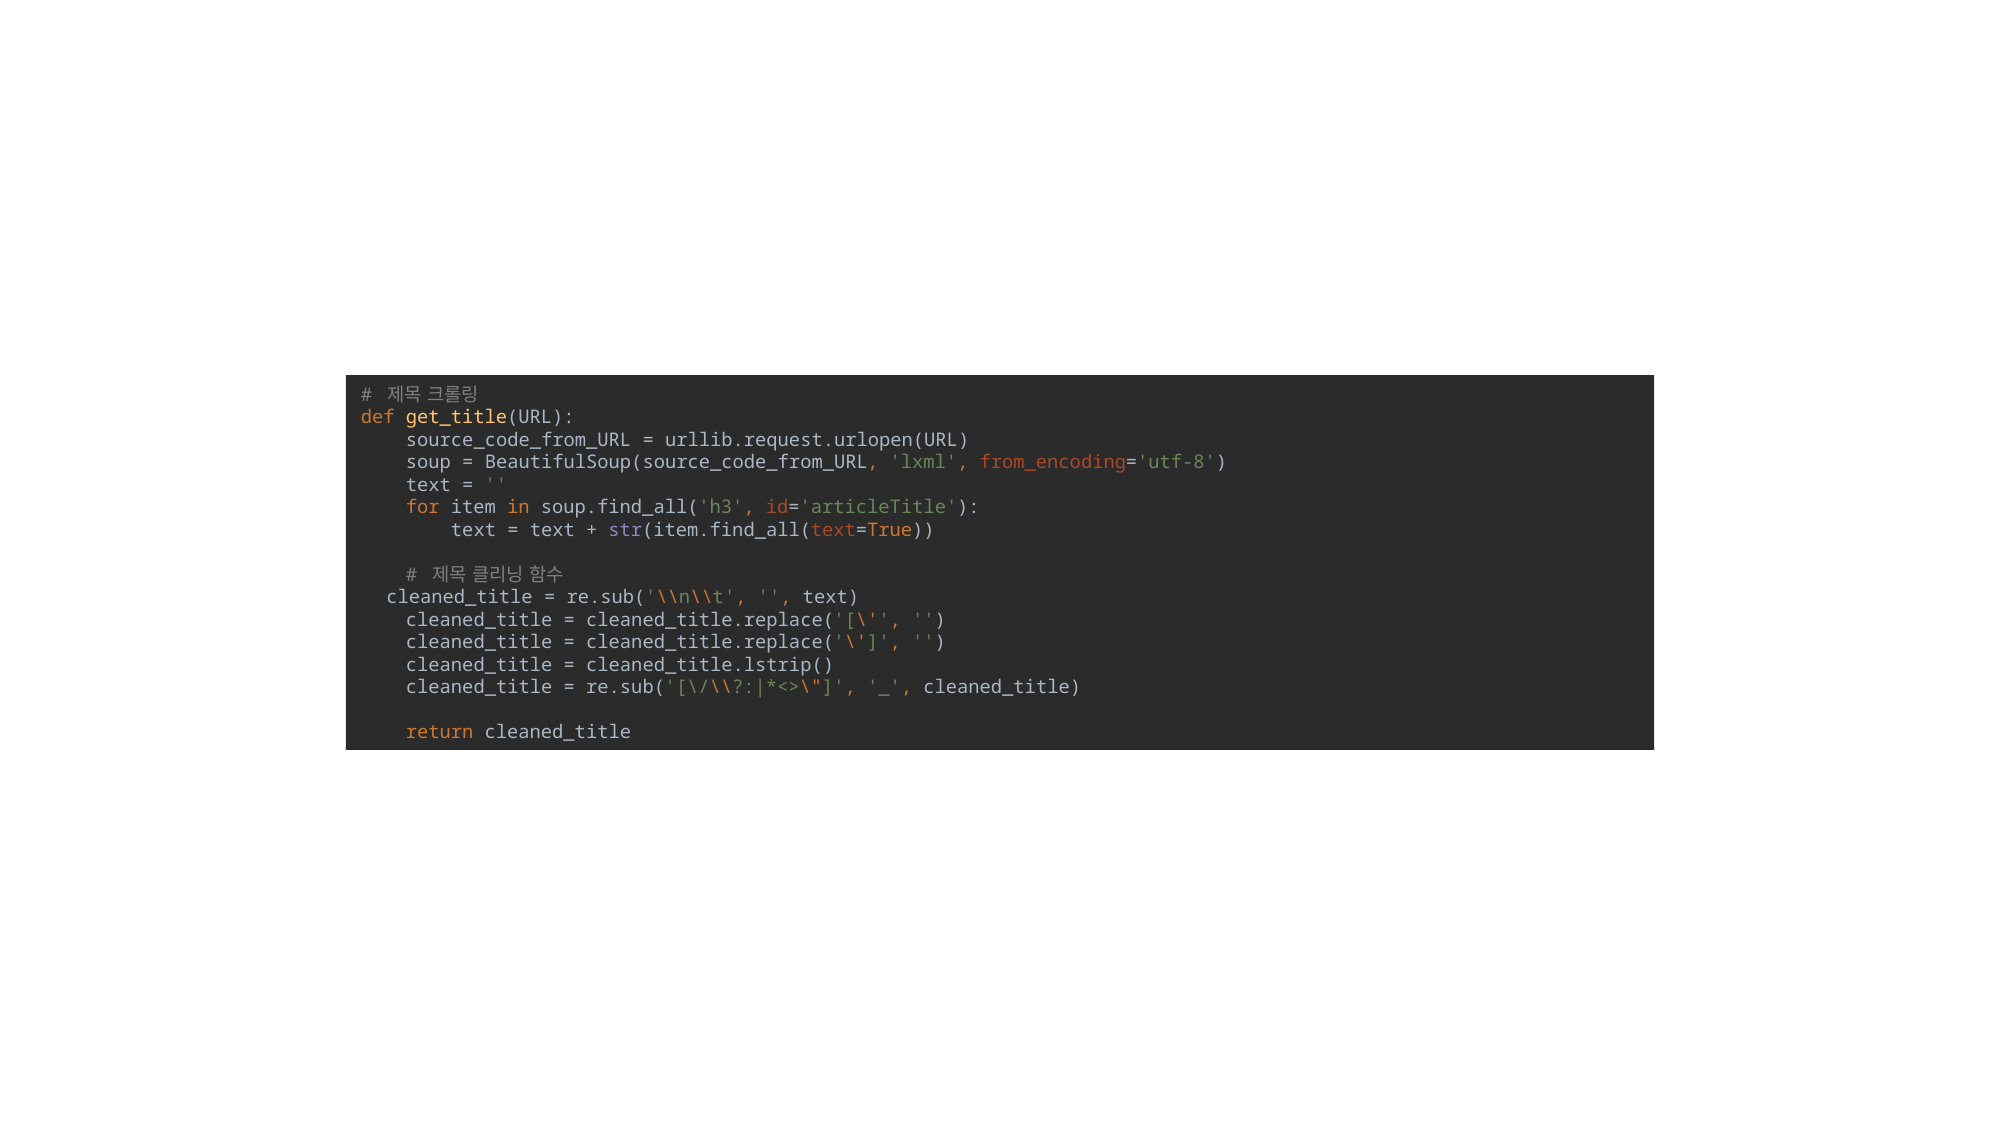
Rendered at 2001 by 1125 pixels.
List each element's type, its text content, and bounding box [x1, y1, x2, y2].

text_box # 제목 크롤링 def get_title(URL): source_code_from_URL = urllib.request.urlopen(URL) soup = BeautifulSoup(source_code_from_URL, 'lxml', from_encoding='utf-8') text = '' for item in soup.find_all('h3', id='articleTitle'): text = text + str(item.find_all(text=True)) # 제목 클리닝 함수 cleaned_title = re.sub('\\n\\t', '', text) cleaned_title = cleaned_title.replace('[\'', '') cleaned_title = cleaned_title.replace('\']', '') cleaned_title = cleaned_title.lstrip() cleaned_title = re.sub('[\/\\?:|*<>\"]', '_', cleaned_title) return cleaned_title [345, 375, 1655, 750]
